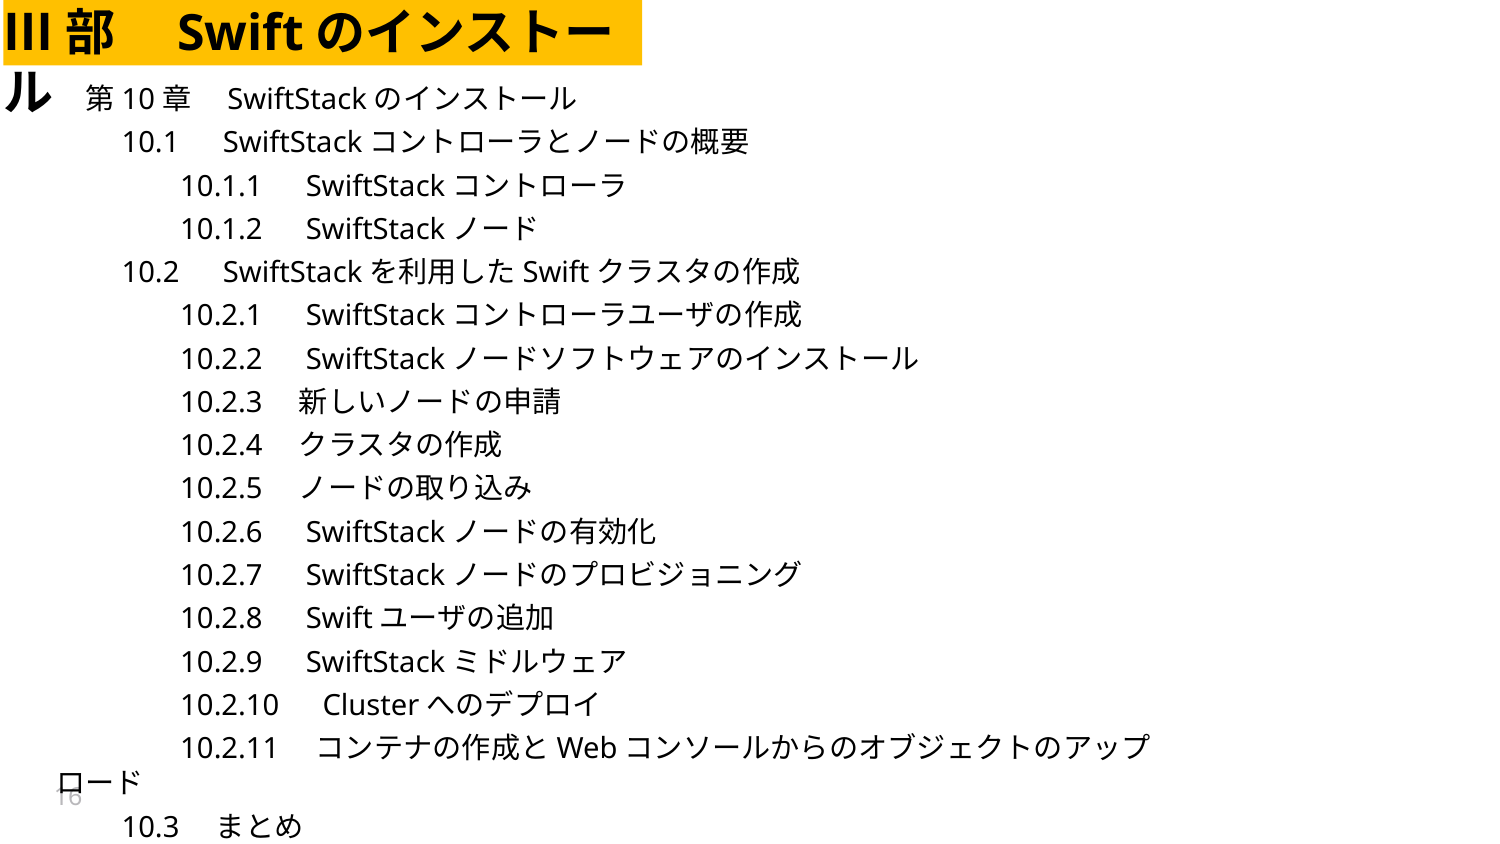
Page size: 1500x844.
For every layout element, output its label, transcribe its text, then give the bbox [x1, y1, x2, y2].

title Ⅲ部 Swiftのインストール [3, 0, 643, 66]
text_box 第10章 SwiftStackのインストール 10.1 SwiftStackコントローラとノードの概要 10.1.1 SwiftStackコントローラ 10.1.2 SwiftStackノード 10.2 SwiftStackを利用したSwiftクラスタの作成 10.2.1 SwiftStackコントローラユーザの作成 10.2.2 SwiftStackノードソフトウェアのインストール 10.2.3 新しいノードの申請 10.2.4 クラスタの作成 10.2.5 ノードの取り込み 10.2.6 SwiftStackノードの有効化 10.2.7 SwiftStackノードのプロビジョニング 10.2.8 Swiftユーザの追加 10.2.9 SwiftStackミドルウェア 10.2.10 Clusterへのデプロイ 10.2.11 コンテナの作成とWebコンソールからのオブジェクトのアップロード 10.3 まとめ [41, 72, 1197, 844]
